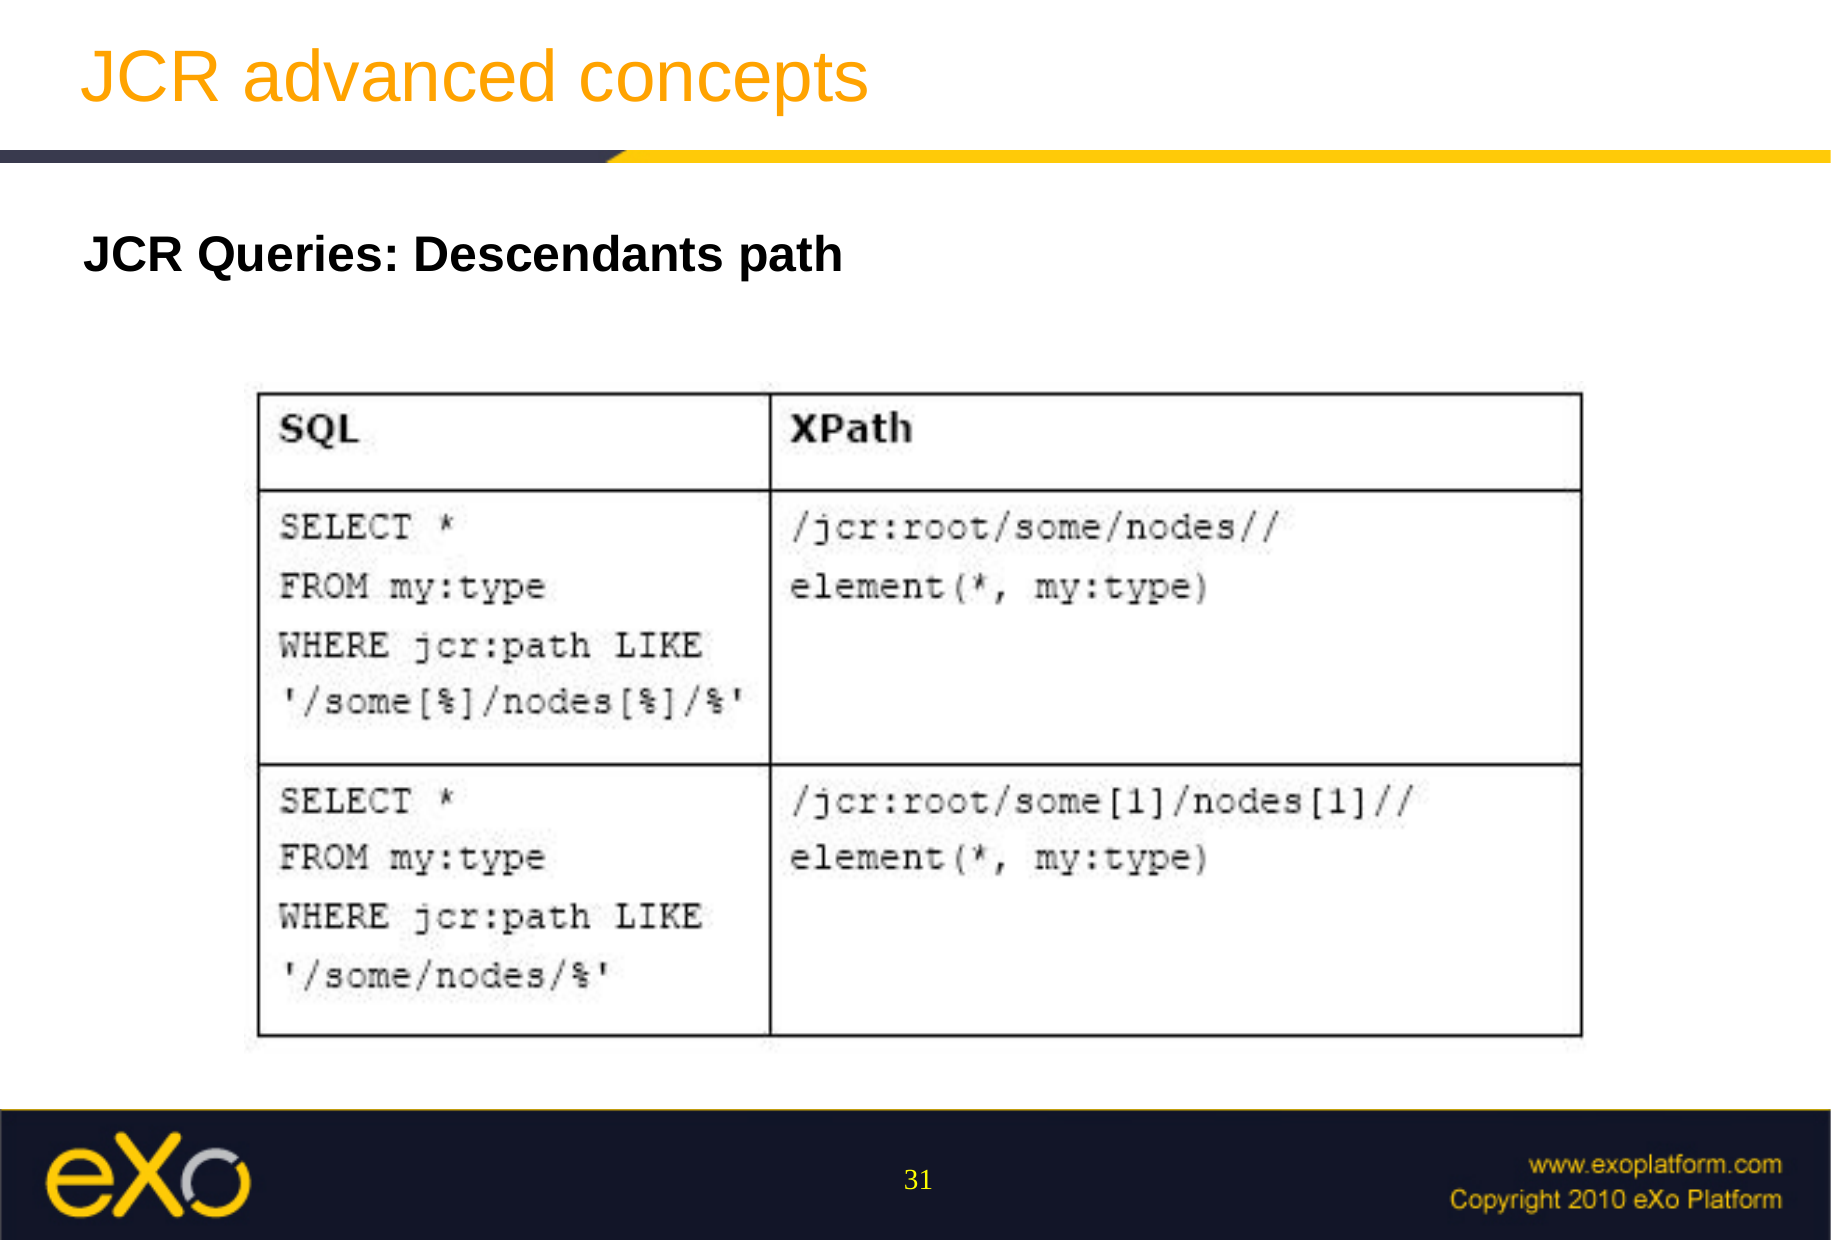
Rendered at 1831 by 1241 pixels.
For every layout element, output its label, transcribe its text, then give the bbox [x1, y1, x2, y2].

picture [0, 1109, 1831, 1240]
text_box JCR advanced concepts [80, 41, 1751, 117]
text_box JCR Queries: Descendants path [83, 221, 1754, 1057]
picture [243, 380, 1595, 1057]
picture [0, 150, 1831, 163]
